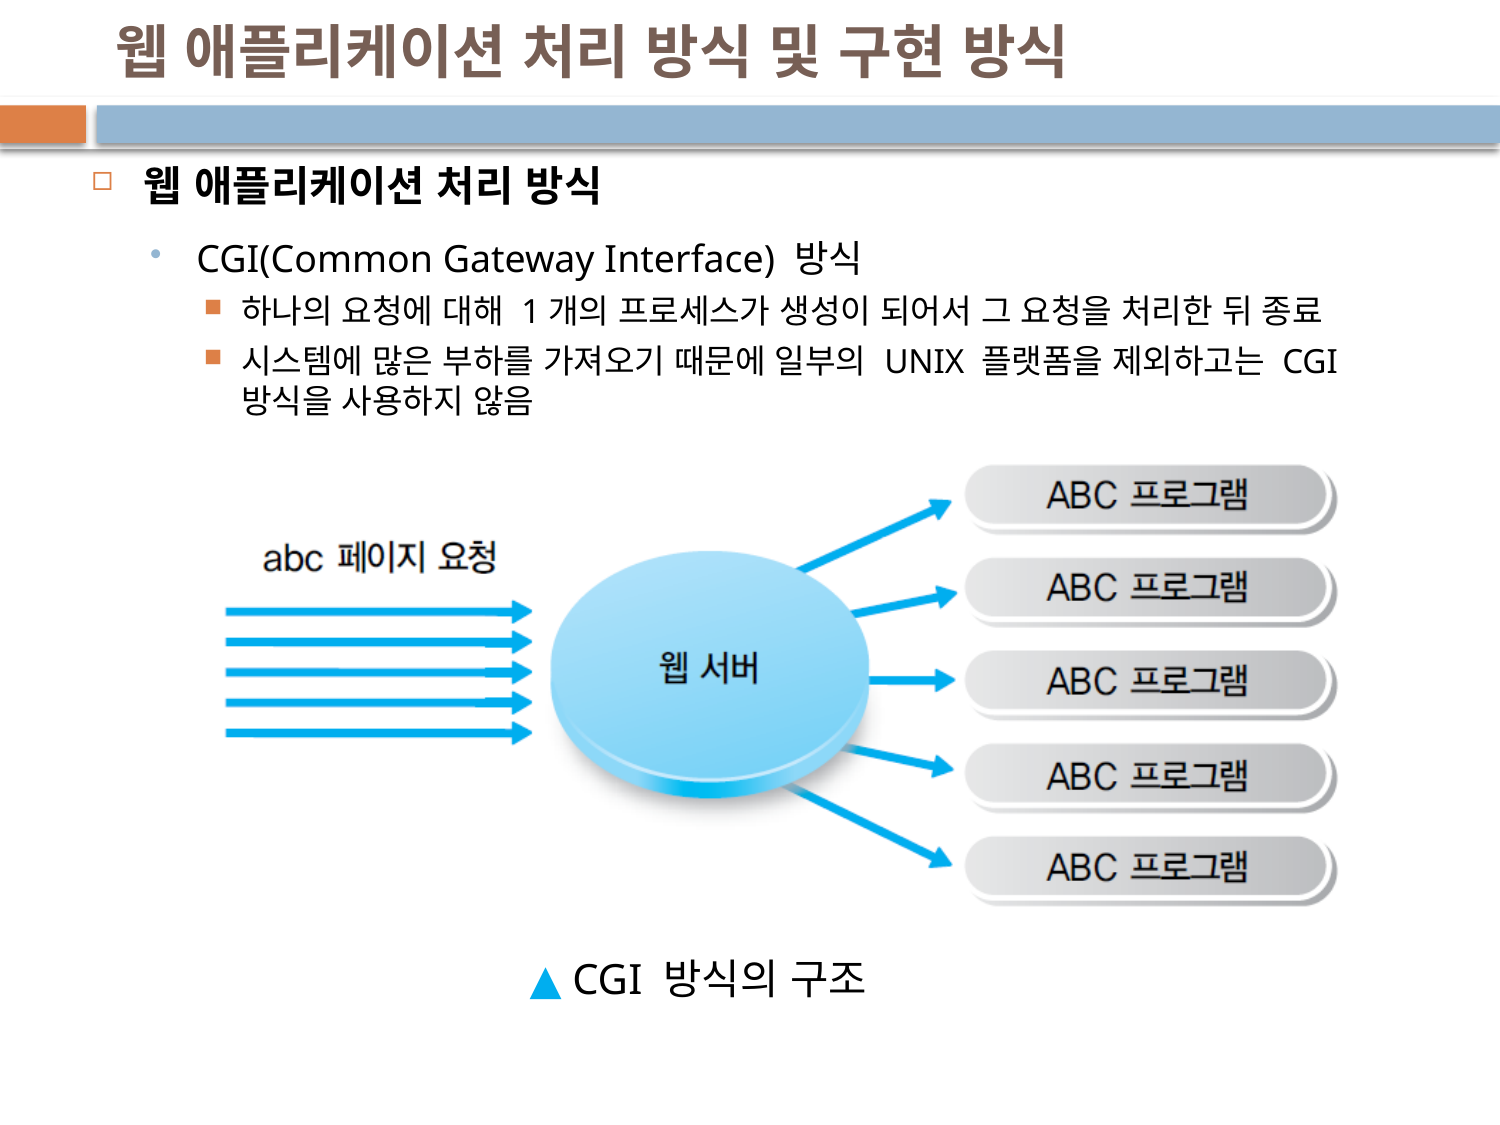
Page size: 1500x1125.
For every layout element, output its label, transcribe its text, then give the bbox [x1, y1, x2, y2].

title 웹 애플리케이션 처리 방식 및 구현 방식 [100, 0, 1438, 100]
picture [218, 455, 1341, 909]
list 웹 애플리케이션 처리 방식 CGI(Common Gateway Interface) 방식 하나의 요청에 대해 1개의 프로세스가 생성이 되어서 그 요청을 처리한 뒤 종료 시스템에 많은 부하를 가져오기 때문에 일부의 UNIX 플랫폼을 제외하고는 CGI 방식을 사용하지 않음 [76, 152, 1459, 1047]
text_box ▲ CGI 방식의 구조 [514, 945, 883, 1011]
